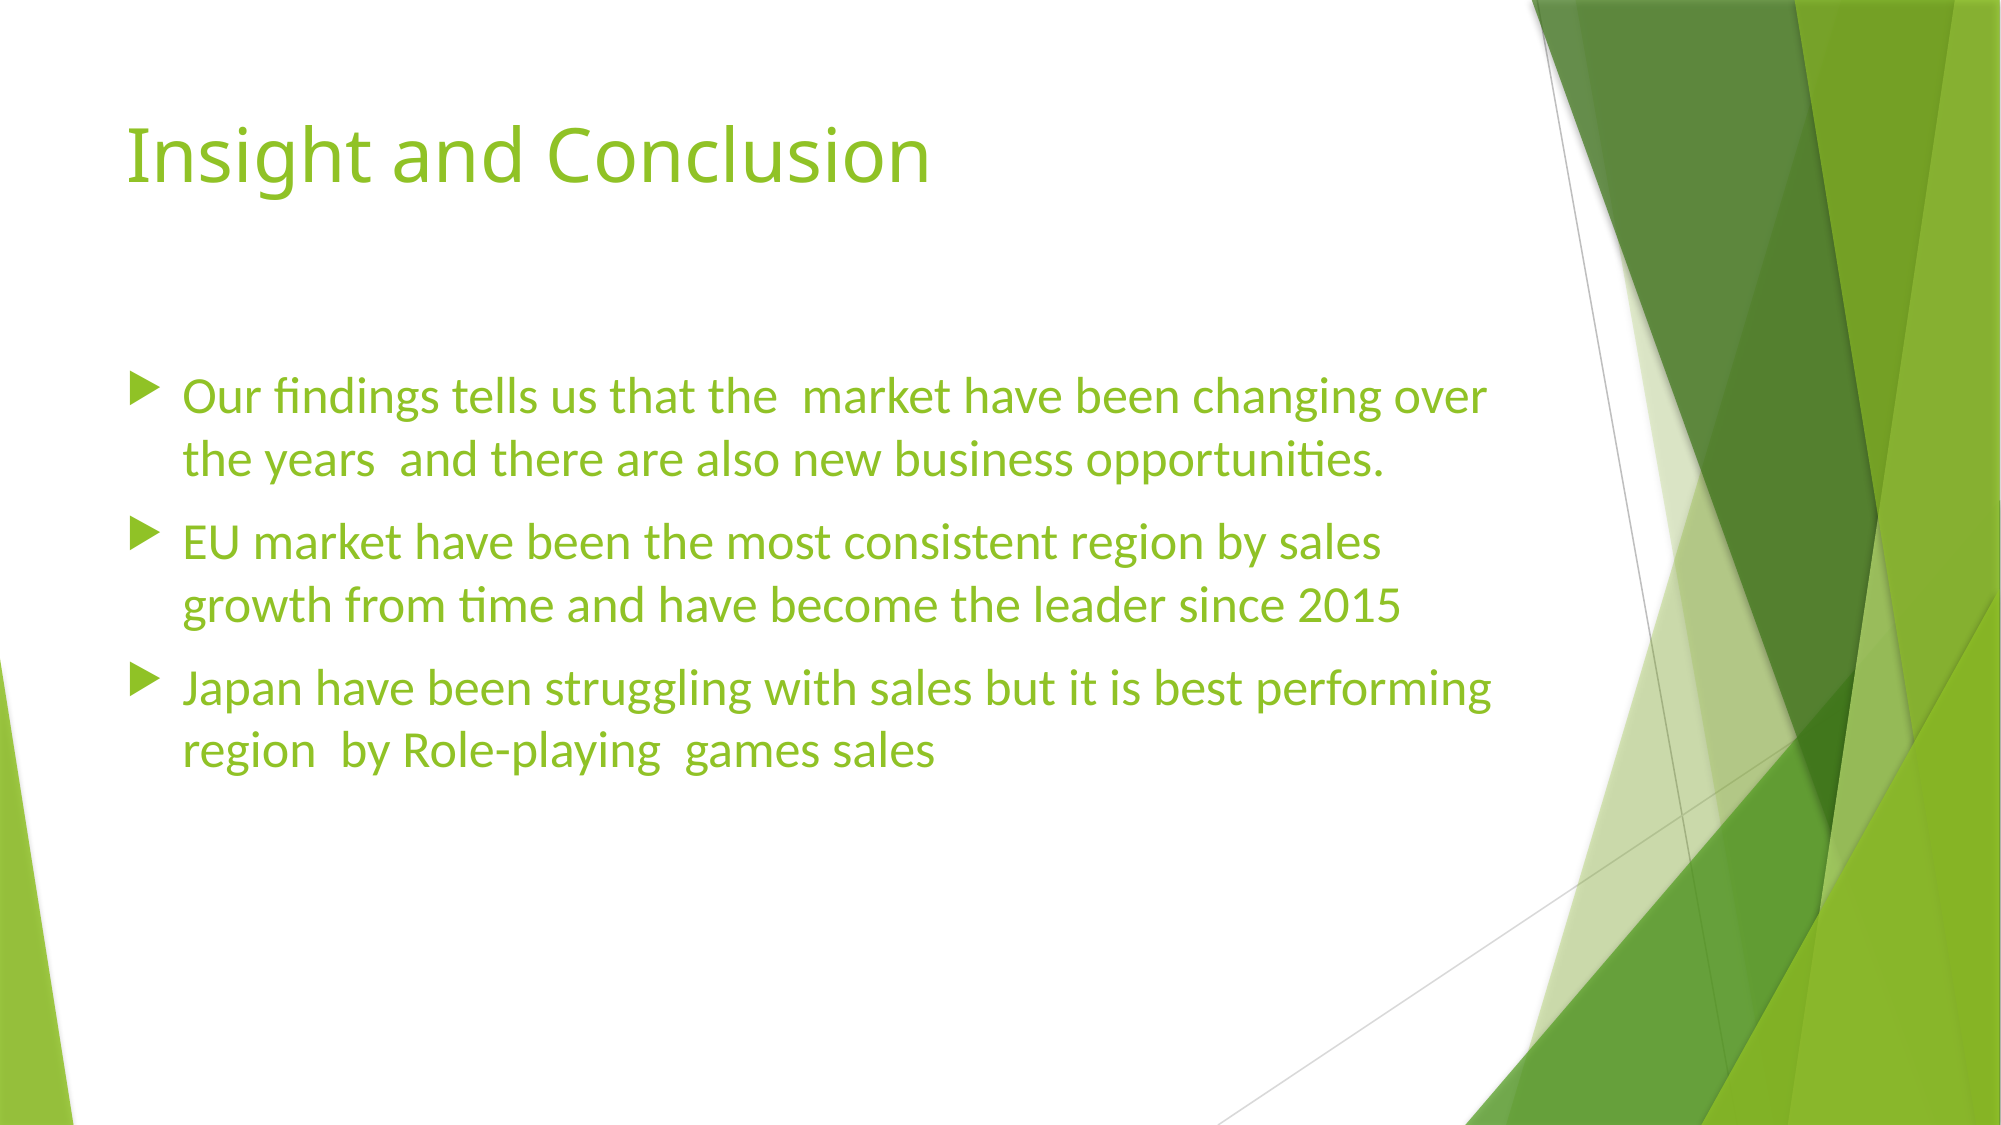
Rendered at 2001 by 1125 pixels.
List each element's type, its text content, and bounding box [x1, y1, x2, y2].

list Our findings tells us that the market have been changing over the years and there are also new business opportunities. EU market have been the most consistent region by sales growth from time and have become the leader since 2015 Japan have been struggling with sales but it is best performing region by Role-playing games sales [111, 354, 1522, 992]
title Insight and Conclusion [111, 99, 1522, 317]
